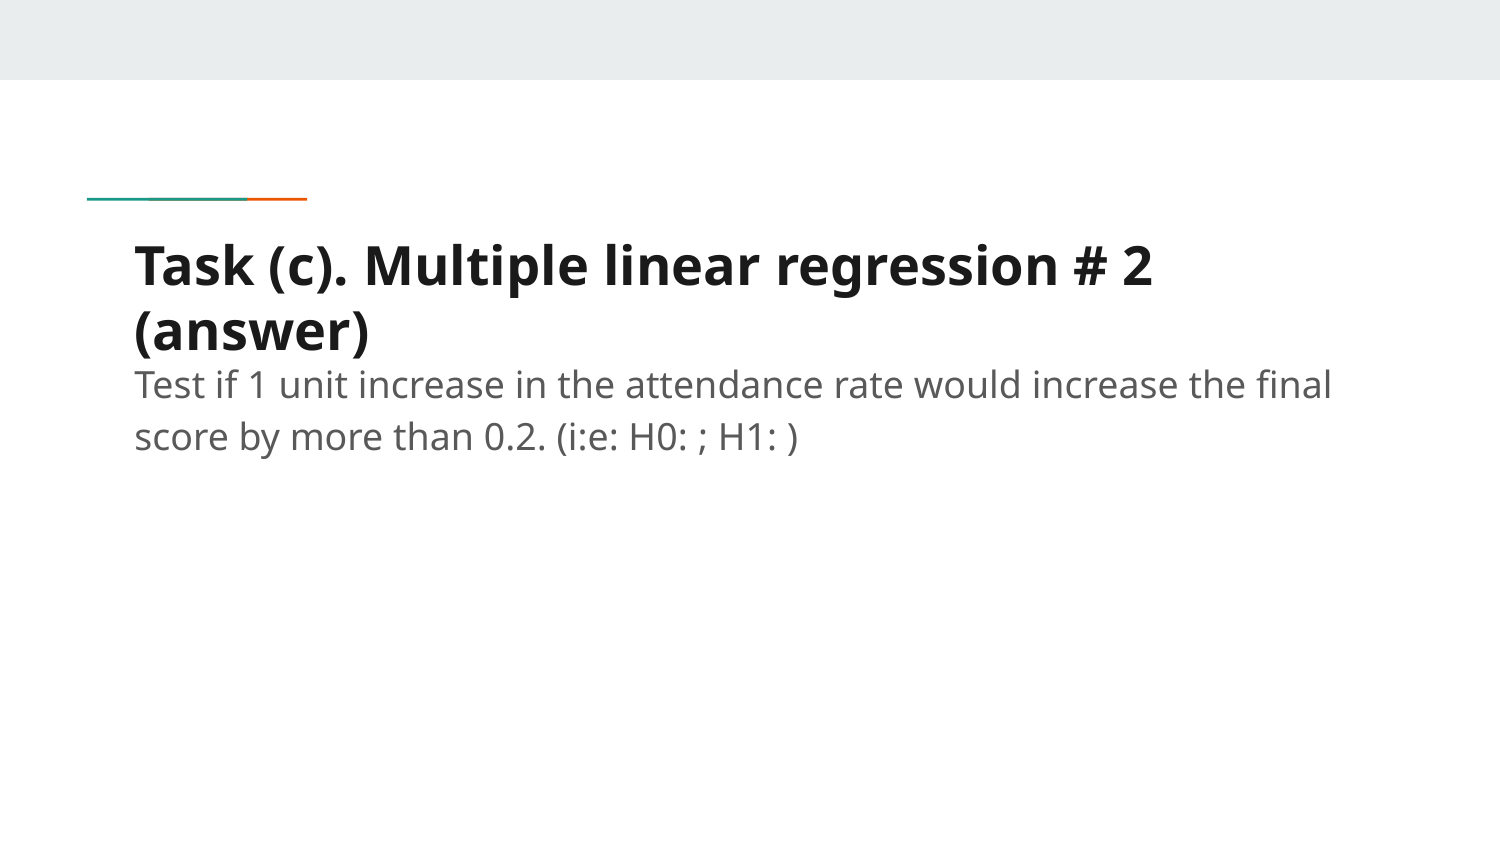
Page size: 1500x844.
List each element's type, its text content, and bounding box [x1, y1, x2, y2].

title Task (c). Multiple linear regression # 2 (answer) [119, 216, 1381, 305]
